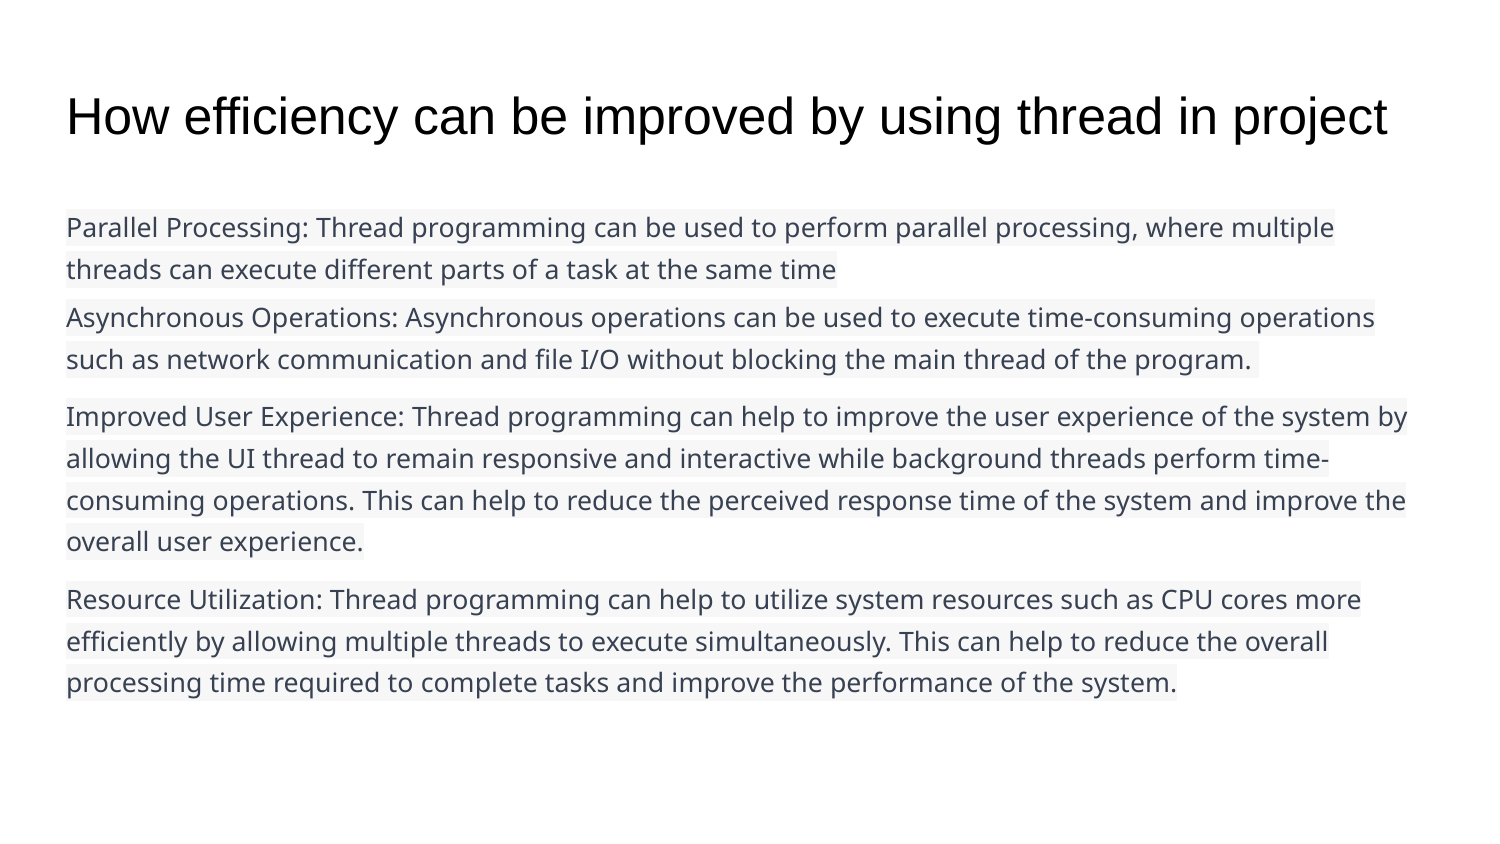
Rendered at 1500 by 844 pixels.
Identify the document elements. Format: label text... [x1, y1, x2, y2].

list Parallel Processing: Thread programming can be used to perform parallel processing, where multiple threads can execute different parts of a task at the same time Asynchronous Operations: Asynchronous operations can be used to execute time-consuming operations such as network communication and file I/O without blocking the main thread of the program. Improved User Experience: Thread programming can help to improve the user experience of the system by allowing the UI thread to remain responsive and interactive while background threads perform time-consuming operations. This can help to reduce the perceived response time of the system and improve the overall user experience. Resource Utilization: Thread programming can help to utilize system resources such as CPU cores more efficiently by allowing multiple threads to execute simultaneously. This can help to reduce the overall processing time required to complete tasks and improve the performance of the system. [51, 189, 1449, 750]
title How efficiency can be improved by using thread in project [51, 72, 1449, 167]
